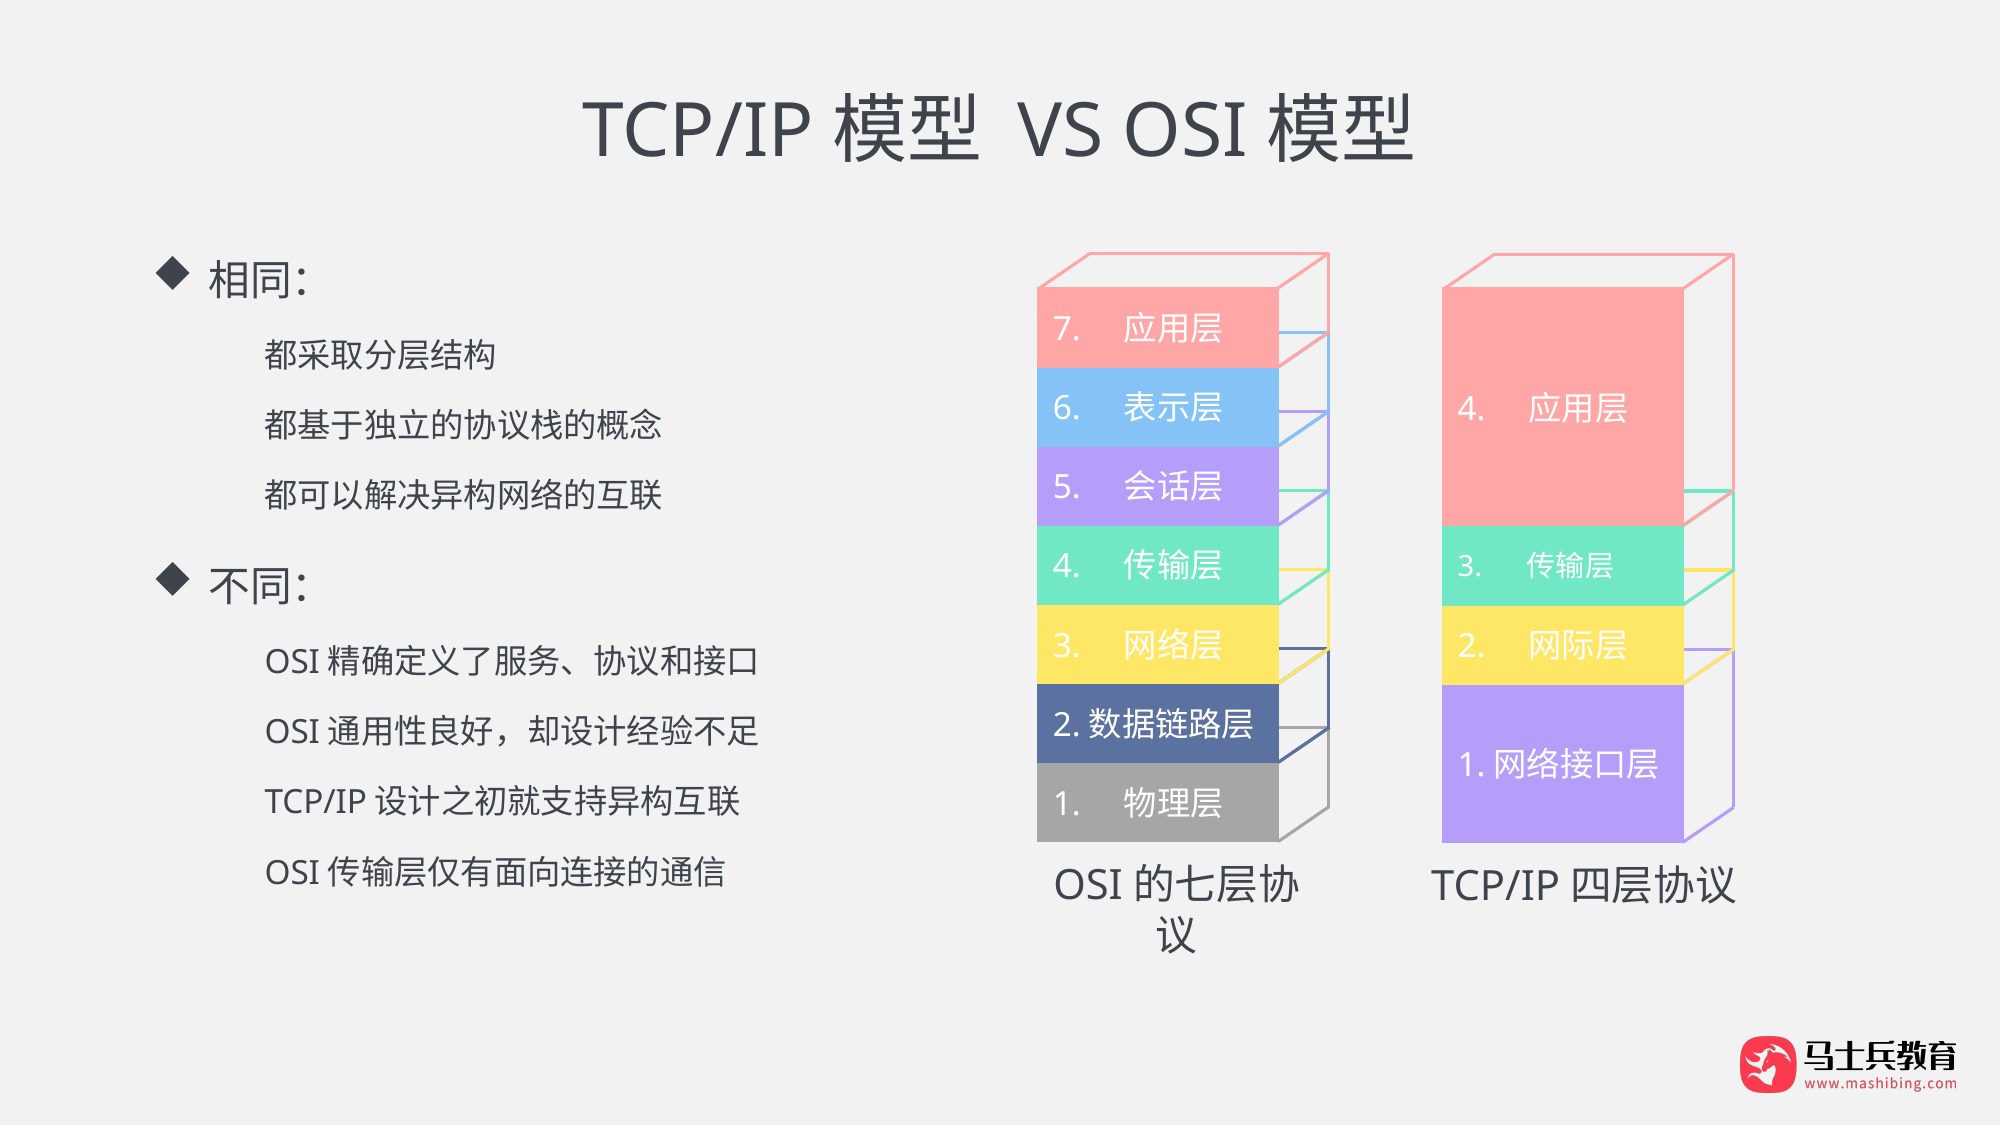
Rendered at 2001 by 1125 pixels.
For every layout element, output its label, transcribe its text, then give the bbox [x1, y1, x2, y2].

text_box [1018, 253, 1336, 917]
title TCP/IP模型 VS OSI模型 [137, 43, 1862, 221]
picture [1740, 1036, 1956, 1093]
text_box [1413, 253, 1755, 917]
list 相同： 都采取分层结构 都基于独立的协议栈的概念 都可以解决异构网络的互联 不同： OSI精确定义了服务、协议和接口 OSI通用性良好，却设计经验不足 TCP/IP设计之初就支持异构互联 OSI传输层仅有面向连接的通信 [137, 221, 1862, 1065]
